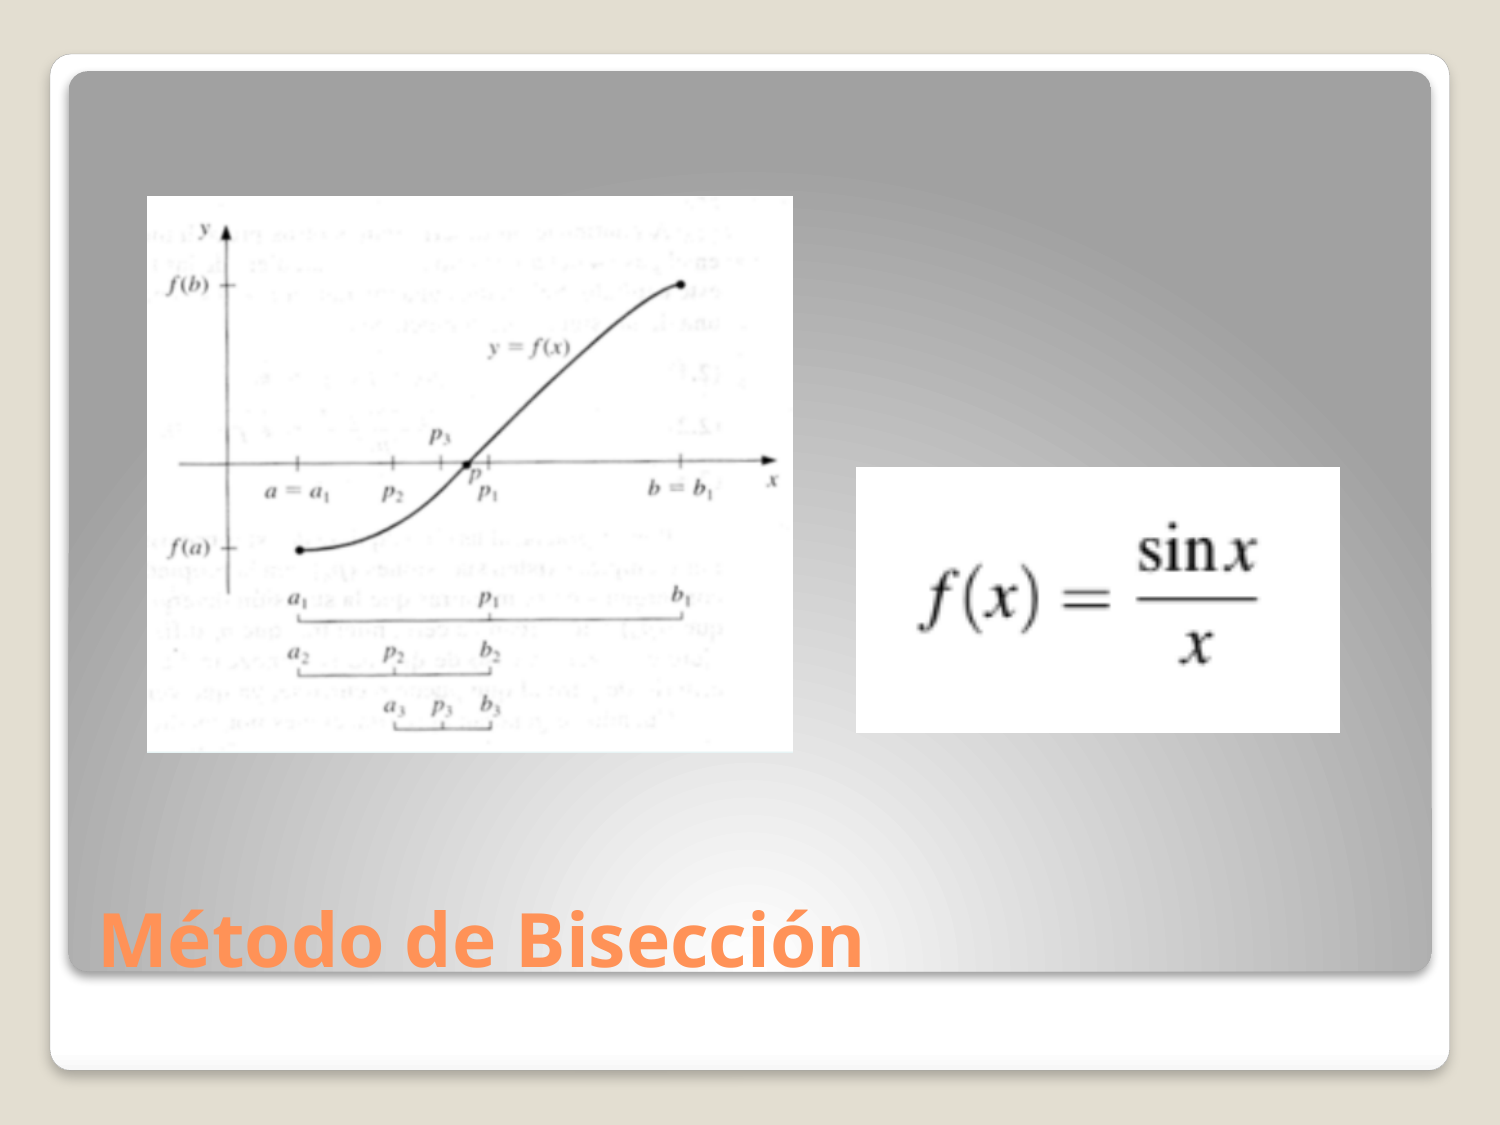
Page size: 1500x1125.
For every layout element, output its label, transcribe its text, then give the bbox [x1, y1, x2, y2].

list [147, 196, 793, 753]
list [855, 467, 1340, 733]
title Método de Bisección [82, 817, 1425, 991]
